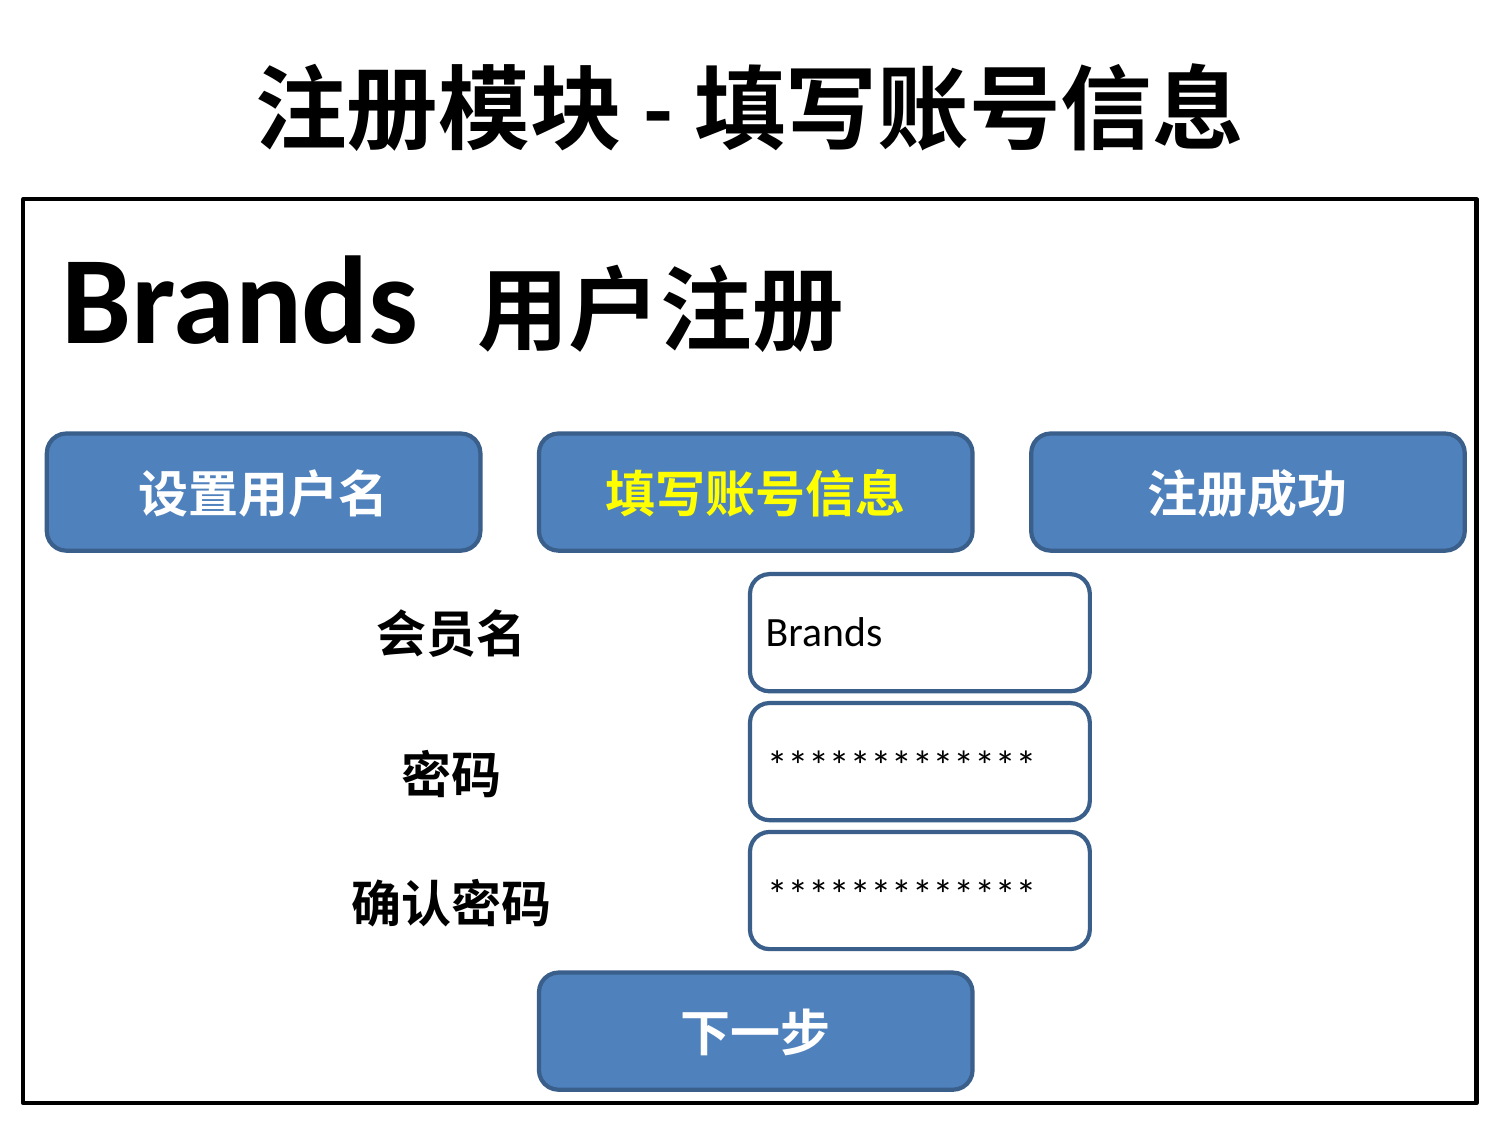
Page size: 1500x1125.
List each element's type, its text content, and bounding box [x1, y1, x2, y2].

title 注册模块-填写账号信息 [75, 11, 1425, 197]
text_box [23, 198, 1477, 1104]
